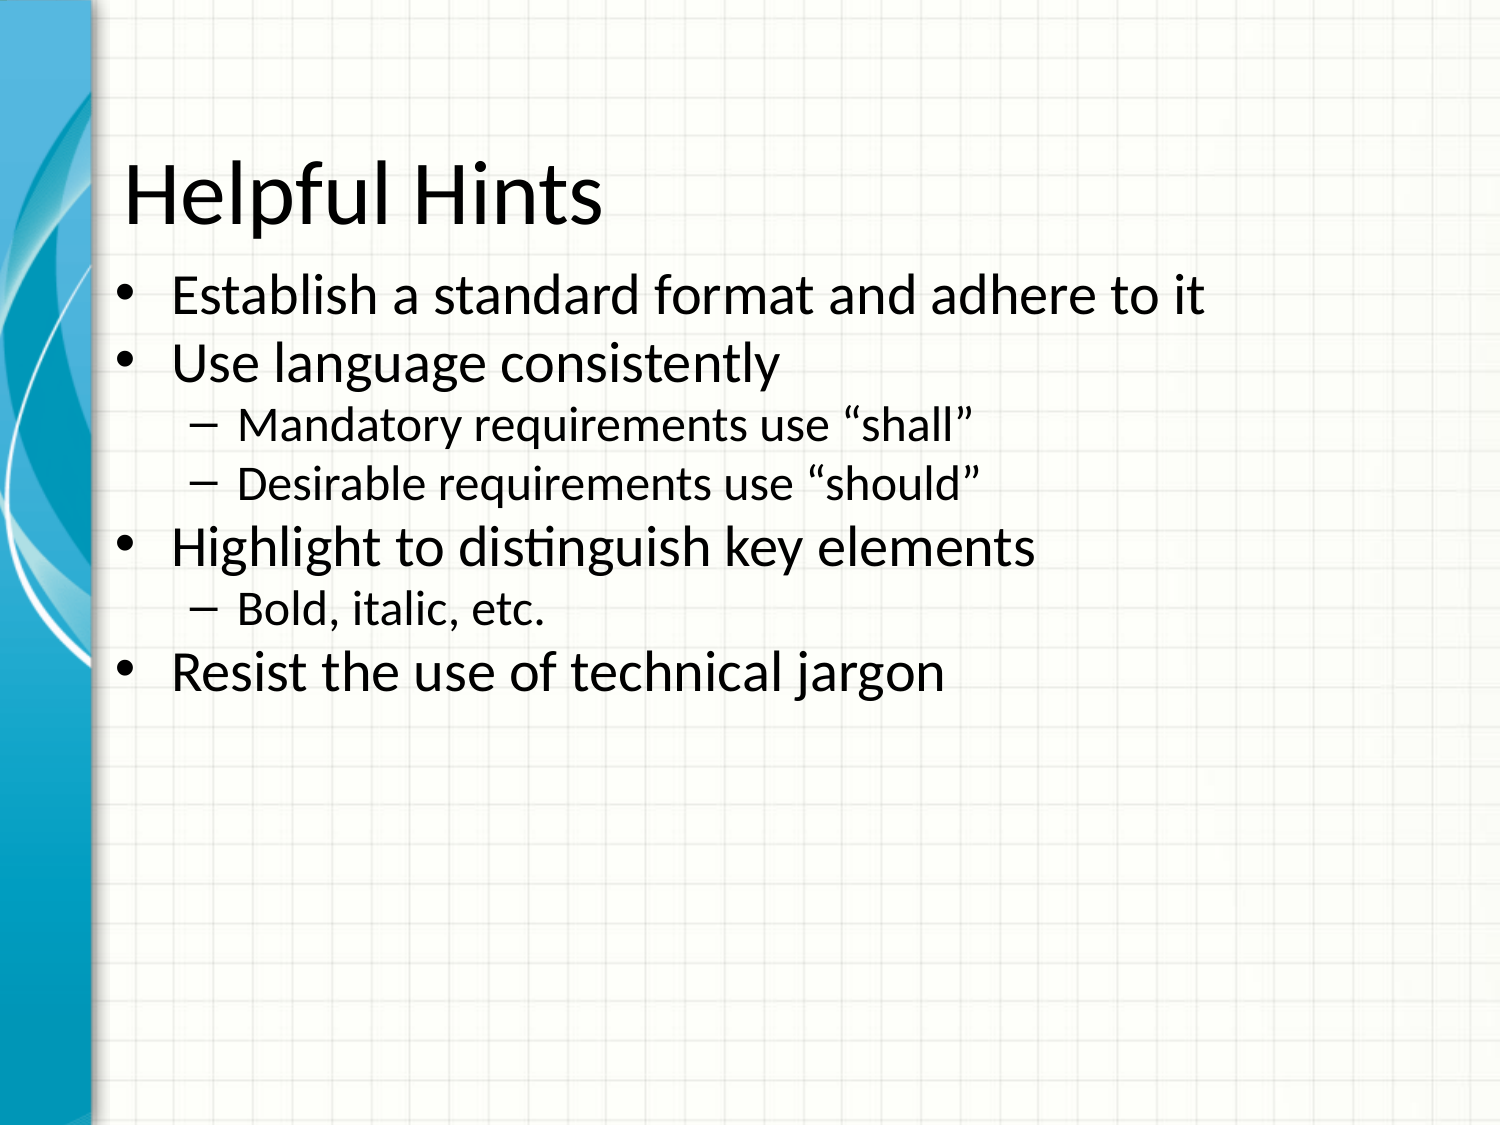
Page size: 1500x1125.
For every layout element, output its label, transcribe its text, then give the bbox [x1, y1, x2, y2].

list Establish a standard format and adhere to it Use language consistently Mandatory requirements use “shall” Desirable requirements use “should” Highlight to distinguish key elements Bold, italic, etc. Resist the use of technical jargon [99, 262, 1471, 1050]
picture [0, 0, 1500, 1125]
title Helpful Hints [108, 107, 1488, 268]
